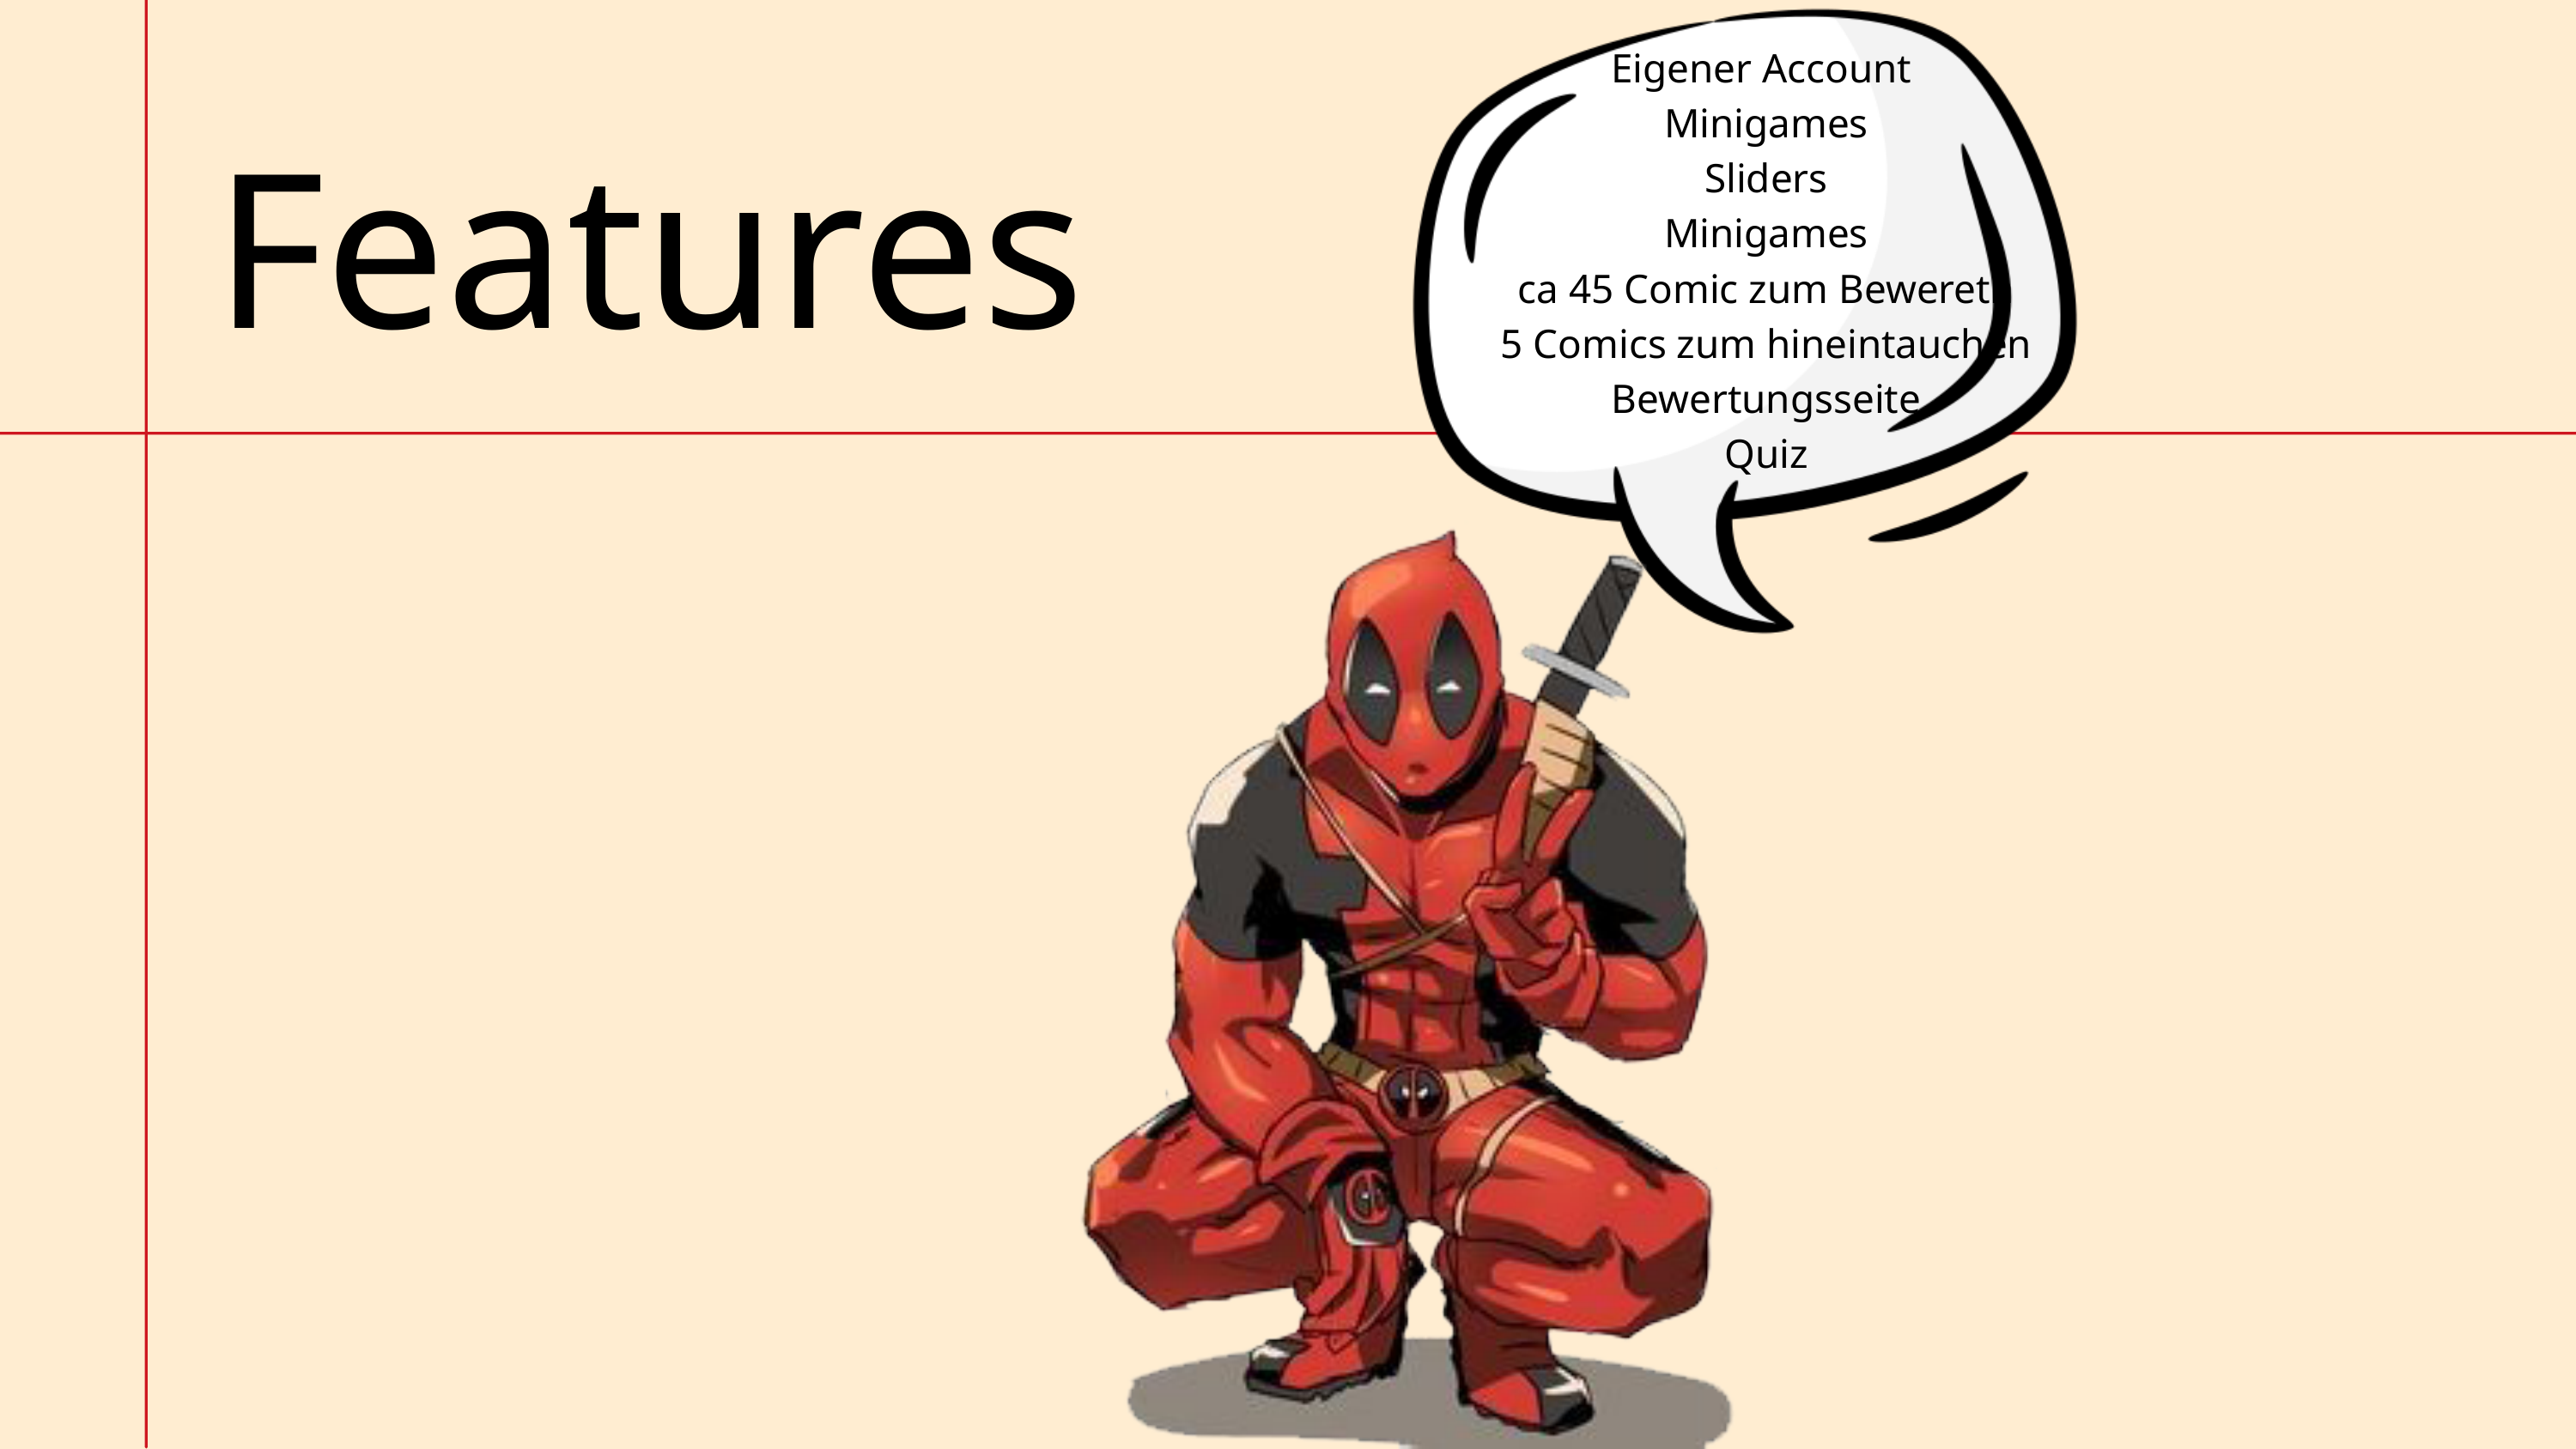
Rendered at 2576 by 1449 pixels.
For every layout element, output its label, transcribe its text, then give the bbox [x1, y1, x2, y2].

text_box Eigener Account Minigames Sliders Minigames ca 45 Comic zum Beweretn 5 Comics zum hineintauchen Bewertungsseite Quiz [1391, 35, 2142, 531]
text_box [1391, 0, 2099, 35]
text_box [1784, 531, 2099, 676]
text_box Features [214, 156, 1133, 372]
text_box [1048, 491, 1784, 1449]
